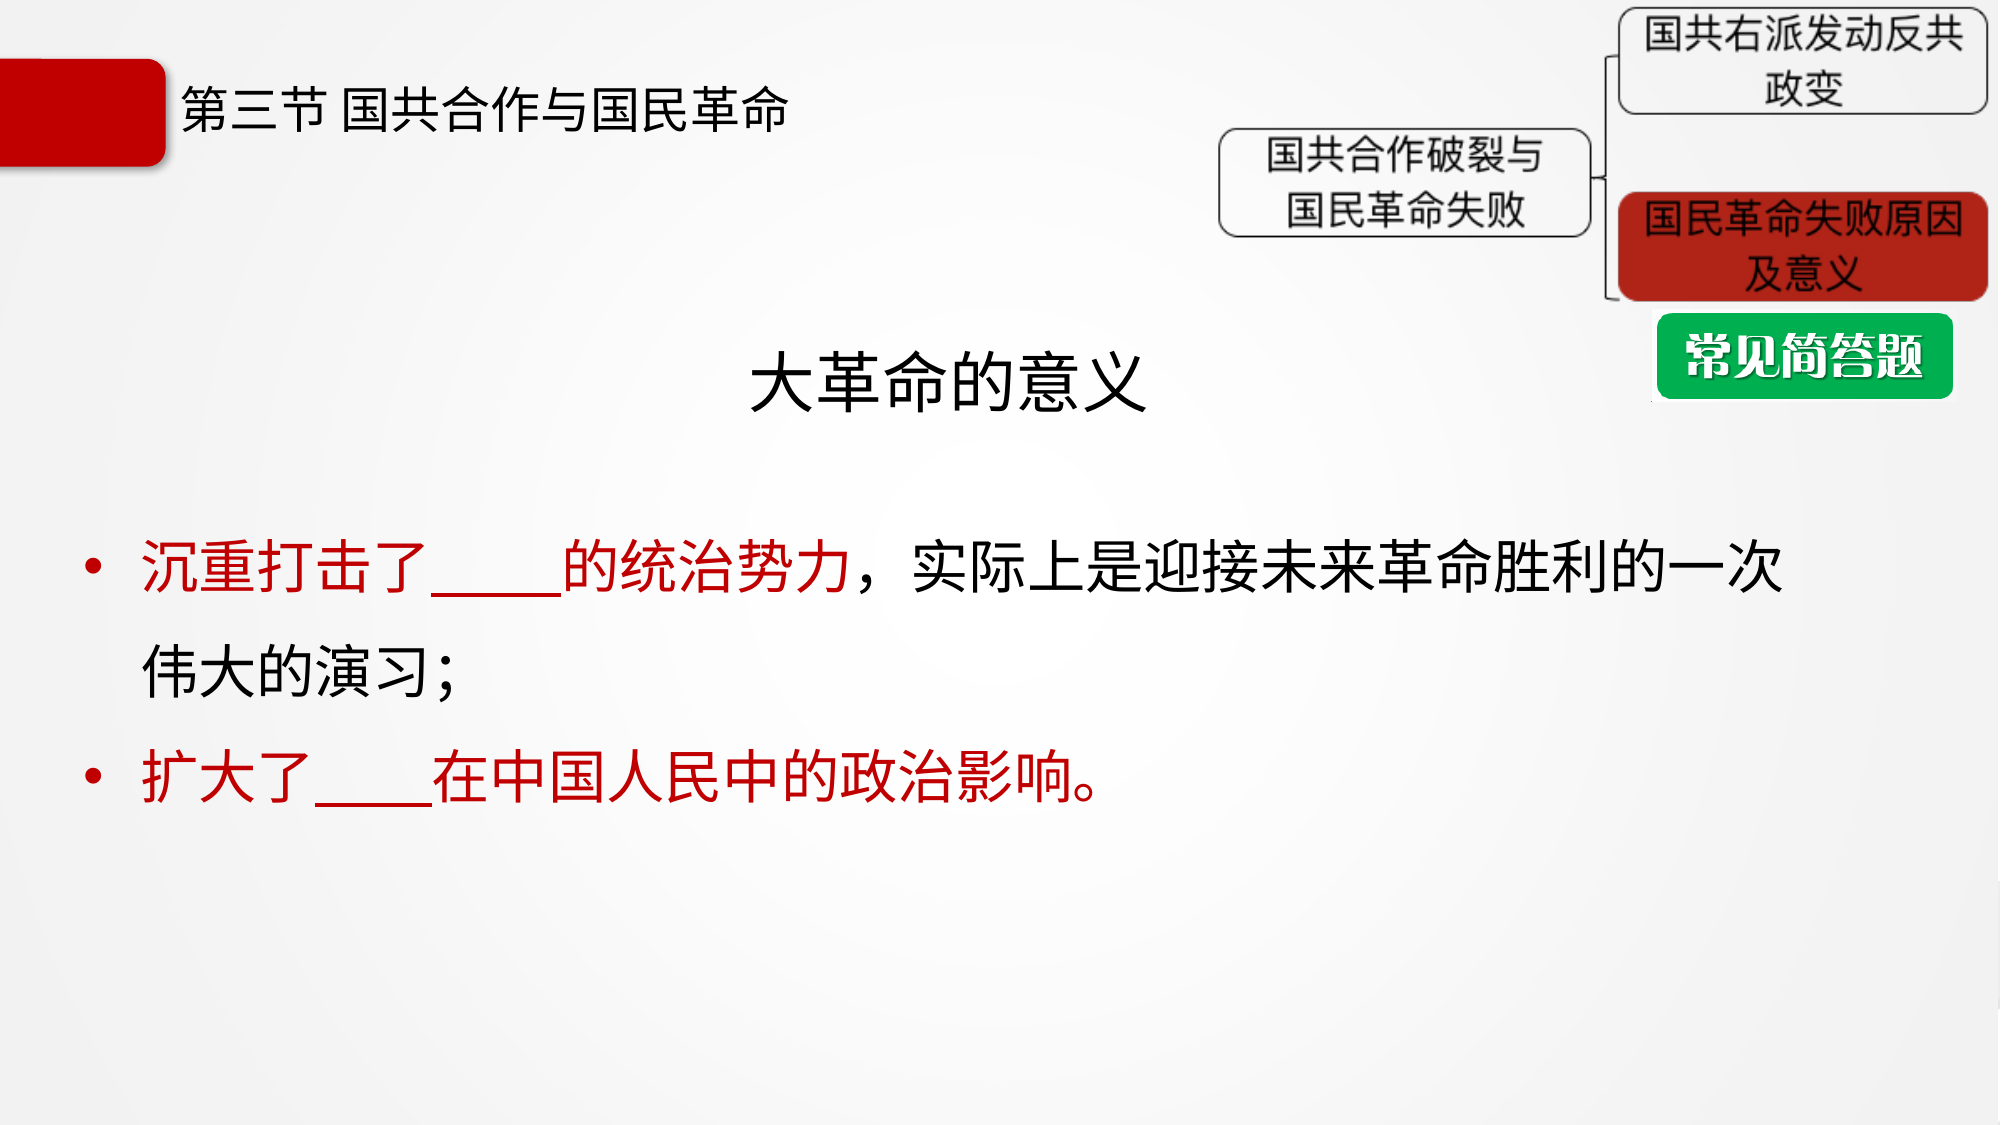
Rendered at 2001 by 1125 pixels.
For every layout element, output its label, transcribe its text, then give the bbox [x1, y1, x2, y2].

list 大革命的意义 沉重打击了 的统治势力，实际上是迎接未来革命胜利的一次伟大的演习； 扩大了 在中国人民中的政治影响。 [68, 293, 1830, 916]
text_box [0, 58, 164, 167]
picture [0, 0, 2000, 1125]
title 第三节 国共合作与国民革命 [164, 59, 1217, 166]
